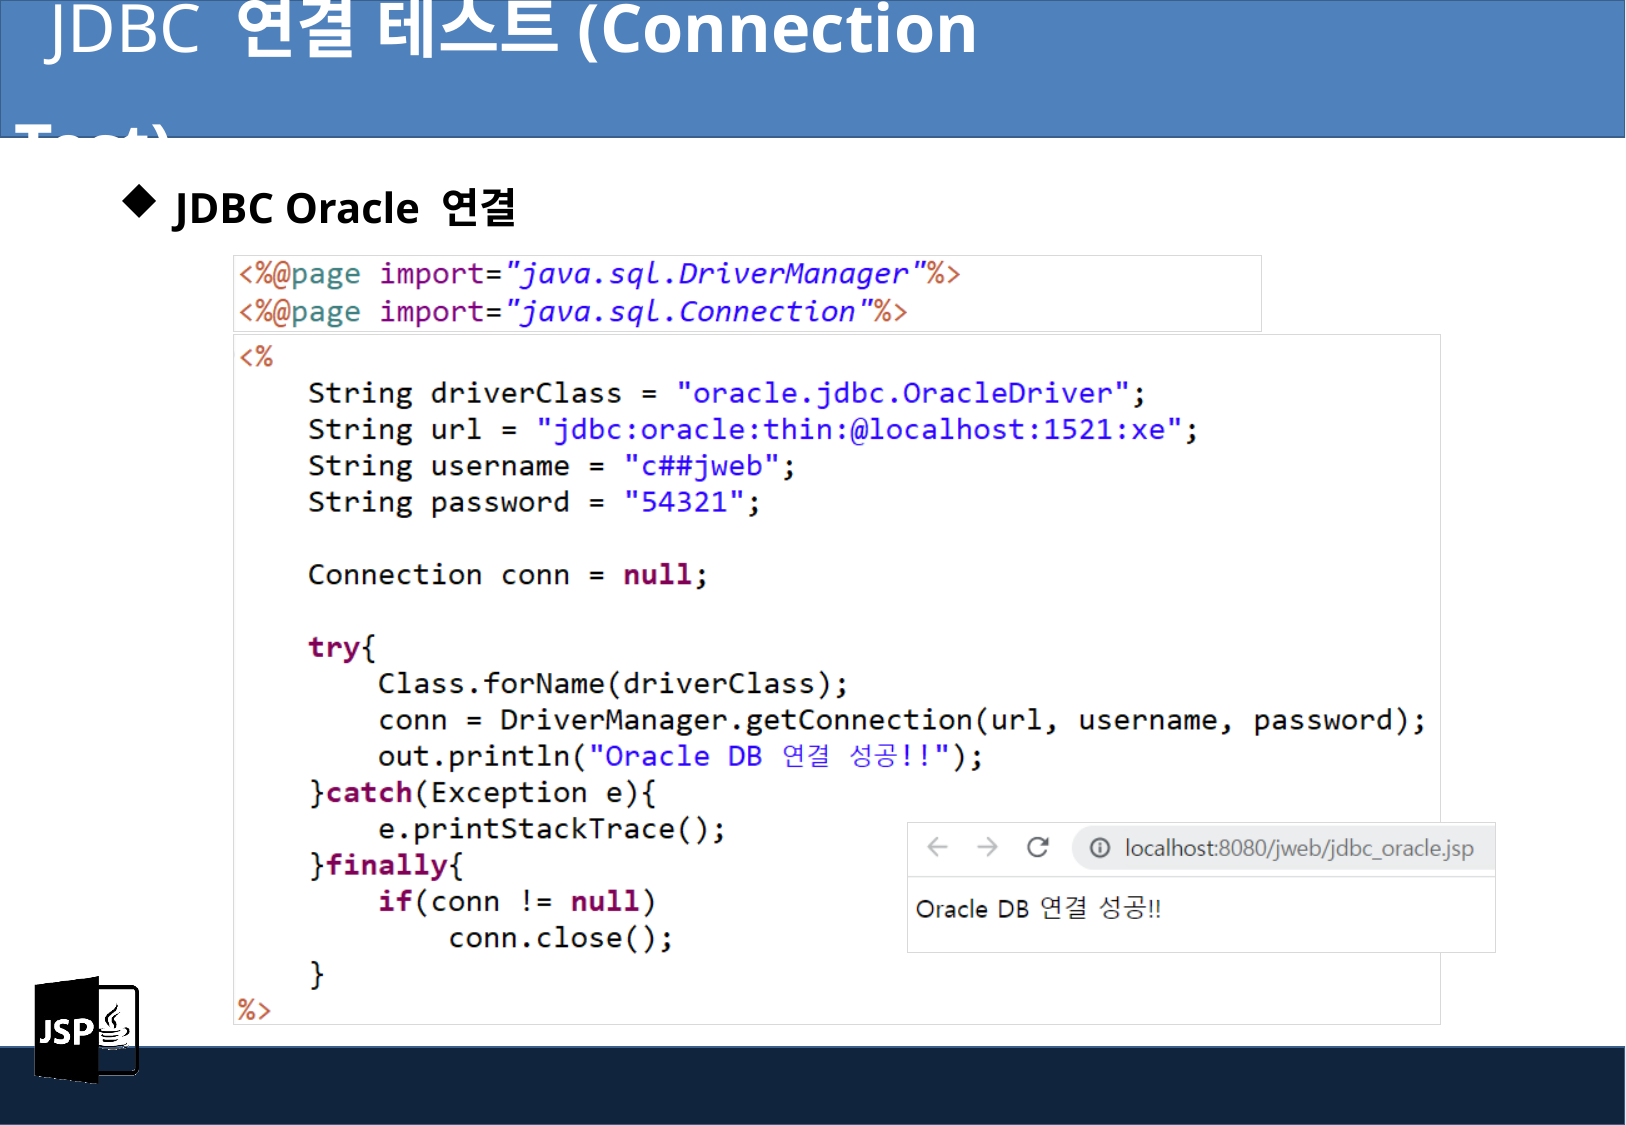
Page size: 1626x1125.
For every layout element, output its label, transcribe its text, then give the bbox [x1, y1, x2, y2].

picture [233, 255, 1262, 332]
text_box JDBC 연결 테스트(Connection Test) [0, 0, 1132, 136]
picture [232, 334, 1496, 1025]
text_box JDBC Oracle 연결 [103, 148, 1049, 239]
picture [32, 976, 141, 1084]
